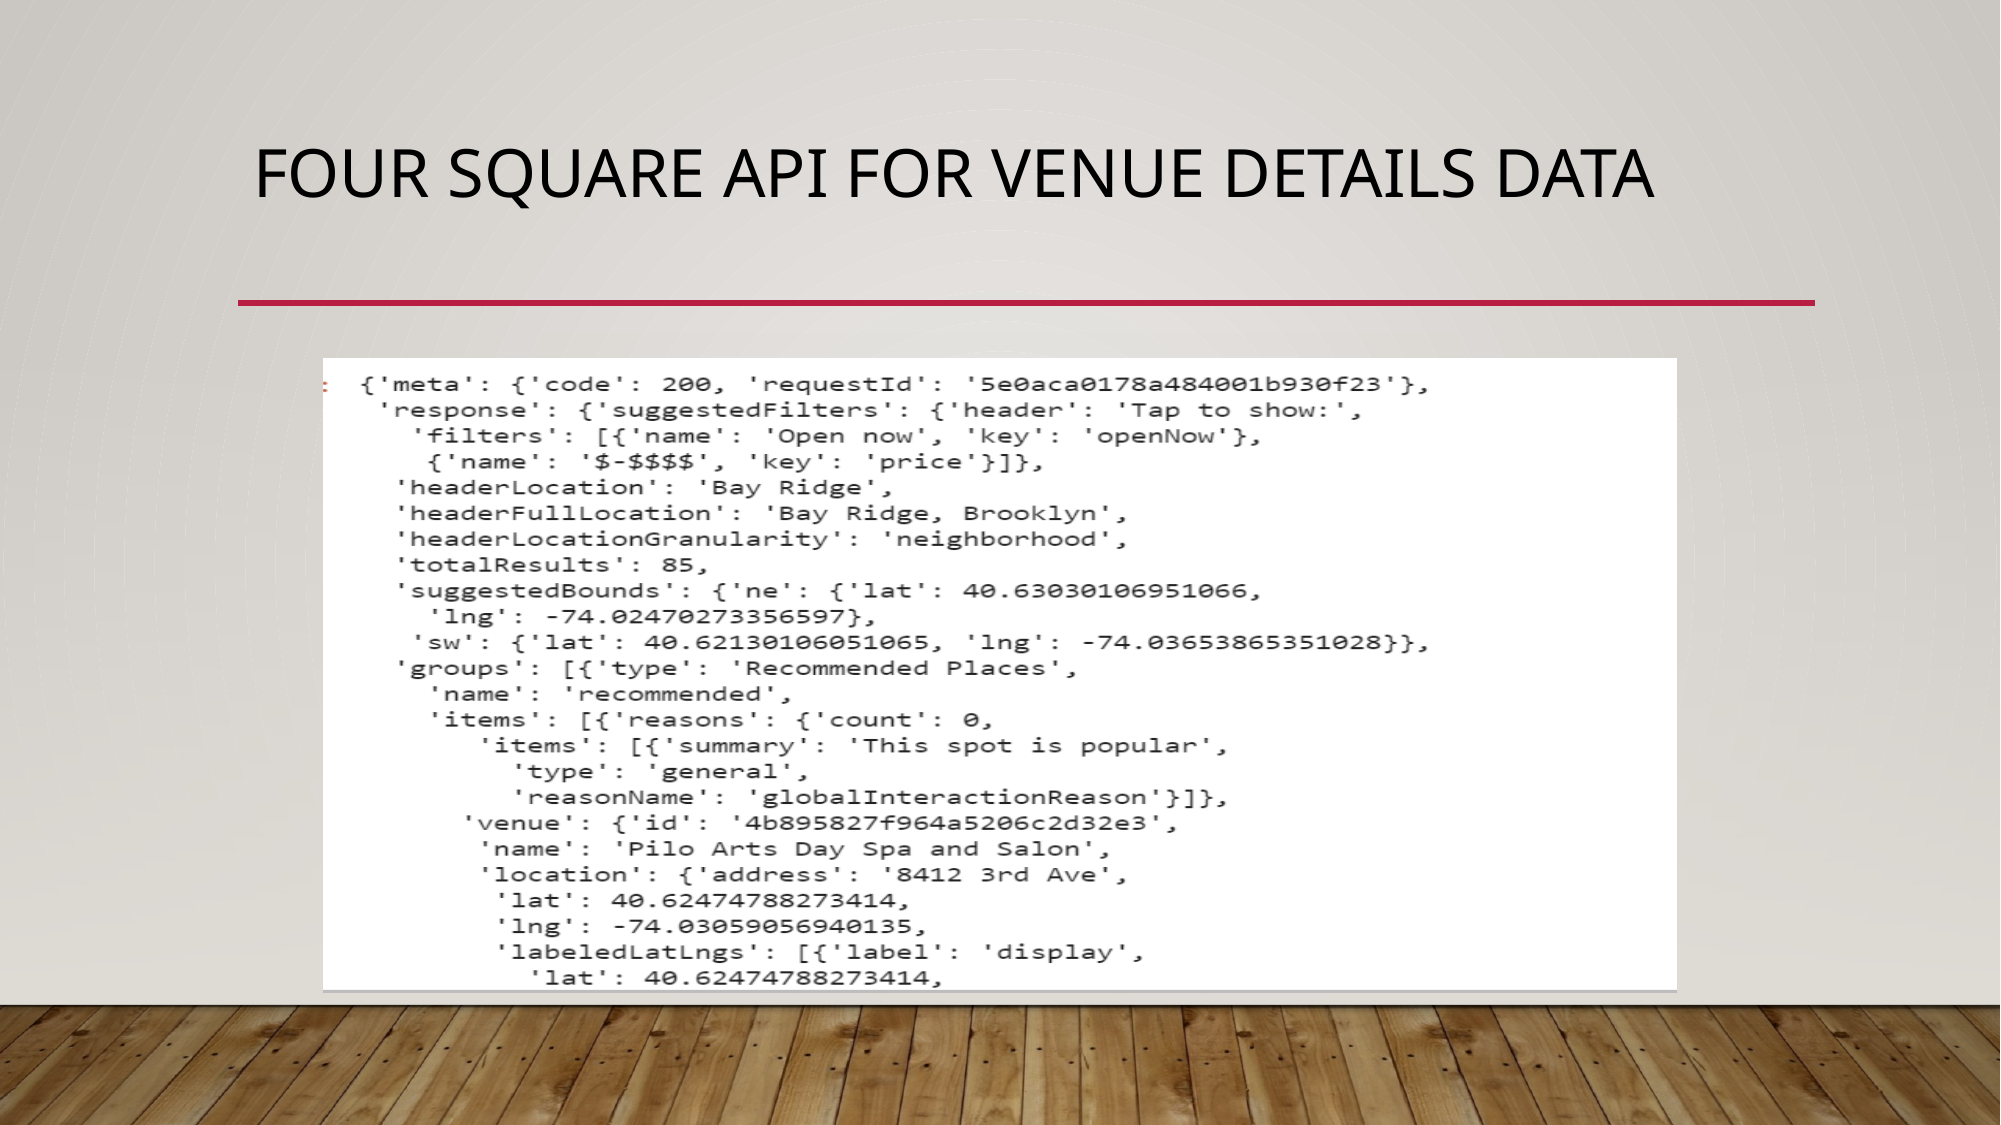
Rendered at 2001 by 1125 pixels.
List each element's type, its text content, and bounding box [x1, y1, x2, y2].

picture [323, 358, 1677, 994]
picture [0, 1005, 2000, 1125]
title Four Square API for Venue details data [238, 131, 1814, 305]
